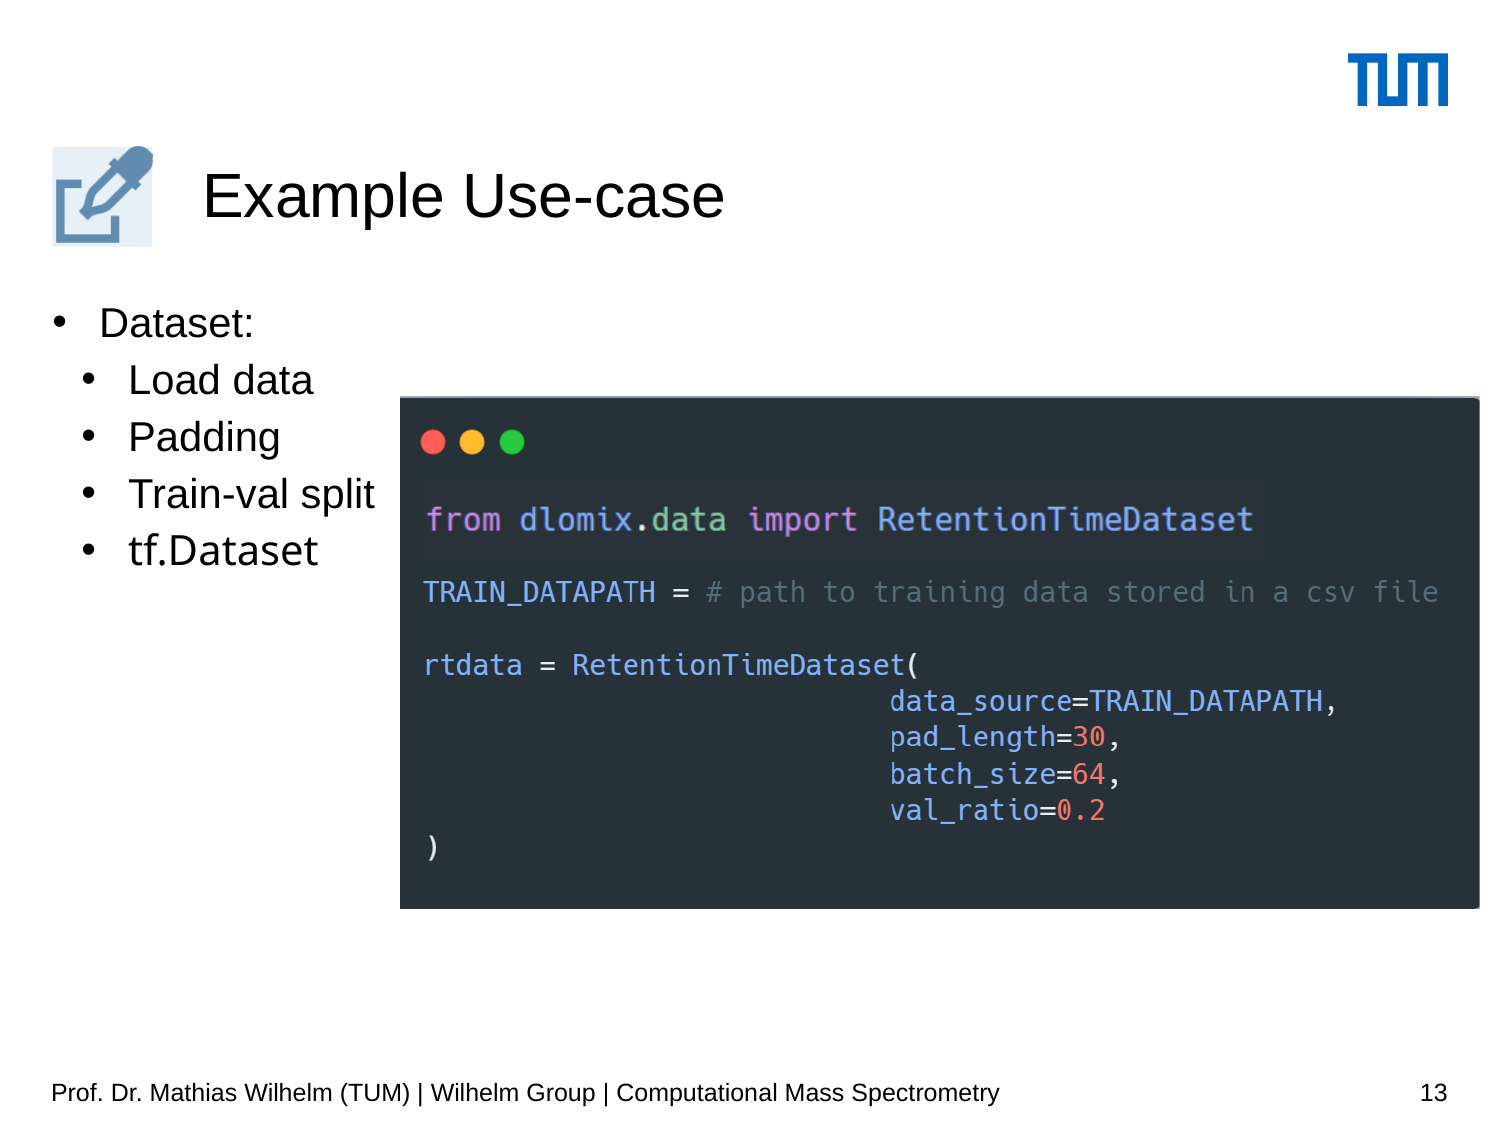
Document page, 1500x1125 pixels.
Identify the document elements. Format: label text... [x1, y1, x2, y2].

title Example Use-case [157, 162, 1449, 231]
picture [51, 146, 153, 247]
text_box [399, 396, 1480, 909]
slide_number 13 [1435, 1061, 1448, 1122]
footer Prof. Dr. Mathias Wilhelm (TUM) | Wilhelm Group | Computational Mass Spectrometry [51, 1061, 1435, 1122]
list Dataset: Load data Padding Train-val split tf.Dataset [52, 288, 603, 1061]
